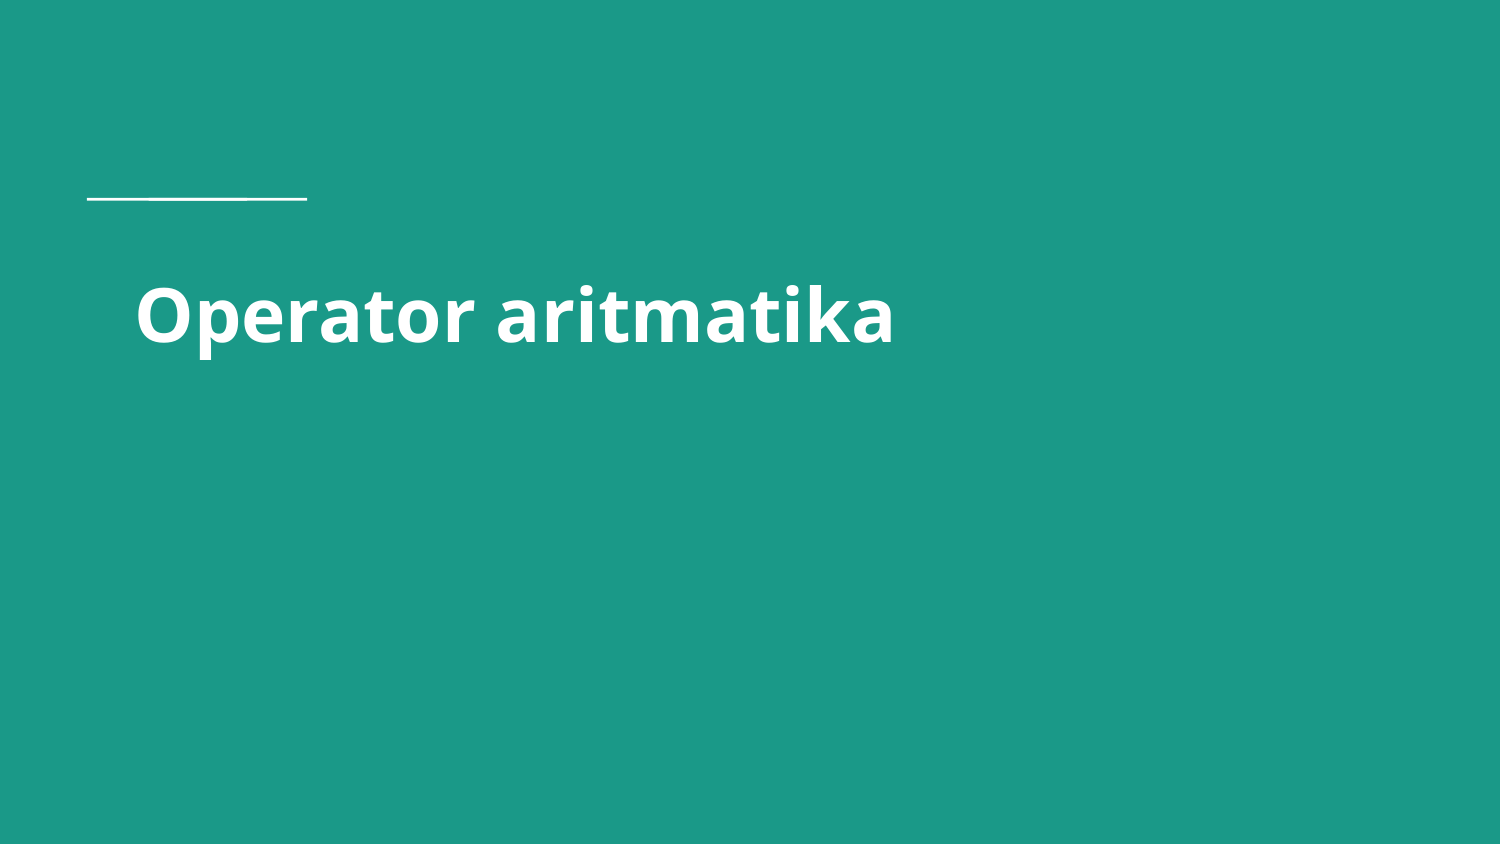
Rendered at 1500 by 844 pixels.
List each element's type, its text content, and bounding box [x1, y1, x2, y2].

title Operator aritmatika [119, 252, 1381, 503]
